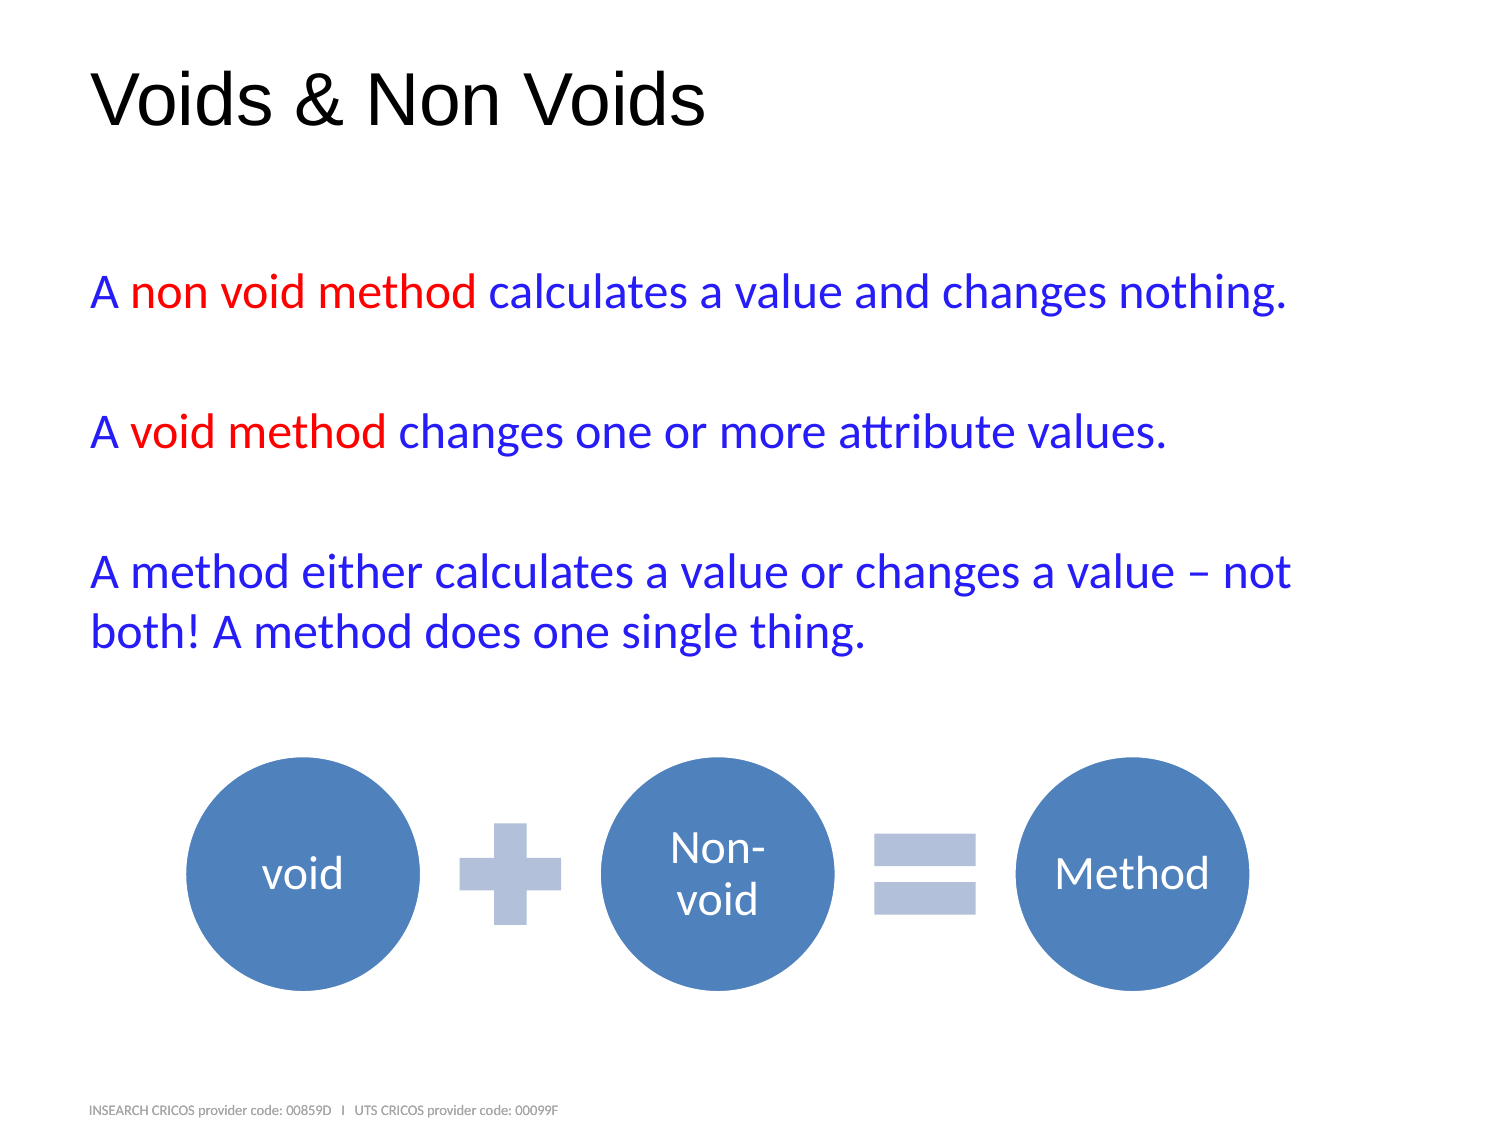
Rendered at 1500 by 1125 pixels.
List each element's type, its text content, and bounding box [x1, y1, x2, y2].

title Voids & Non Voids [75, 45, 1425, 146]
list A non void method calculates a value and changes nothing. A void method changes one or more attribute values. A method either calculates a value or changes a value – not both! A method does one single thing. [75, 250, 1425, 677]
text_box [183, 655, 1252, 1093]
